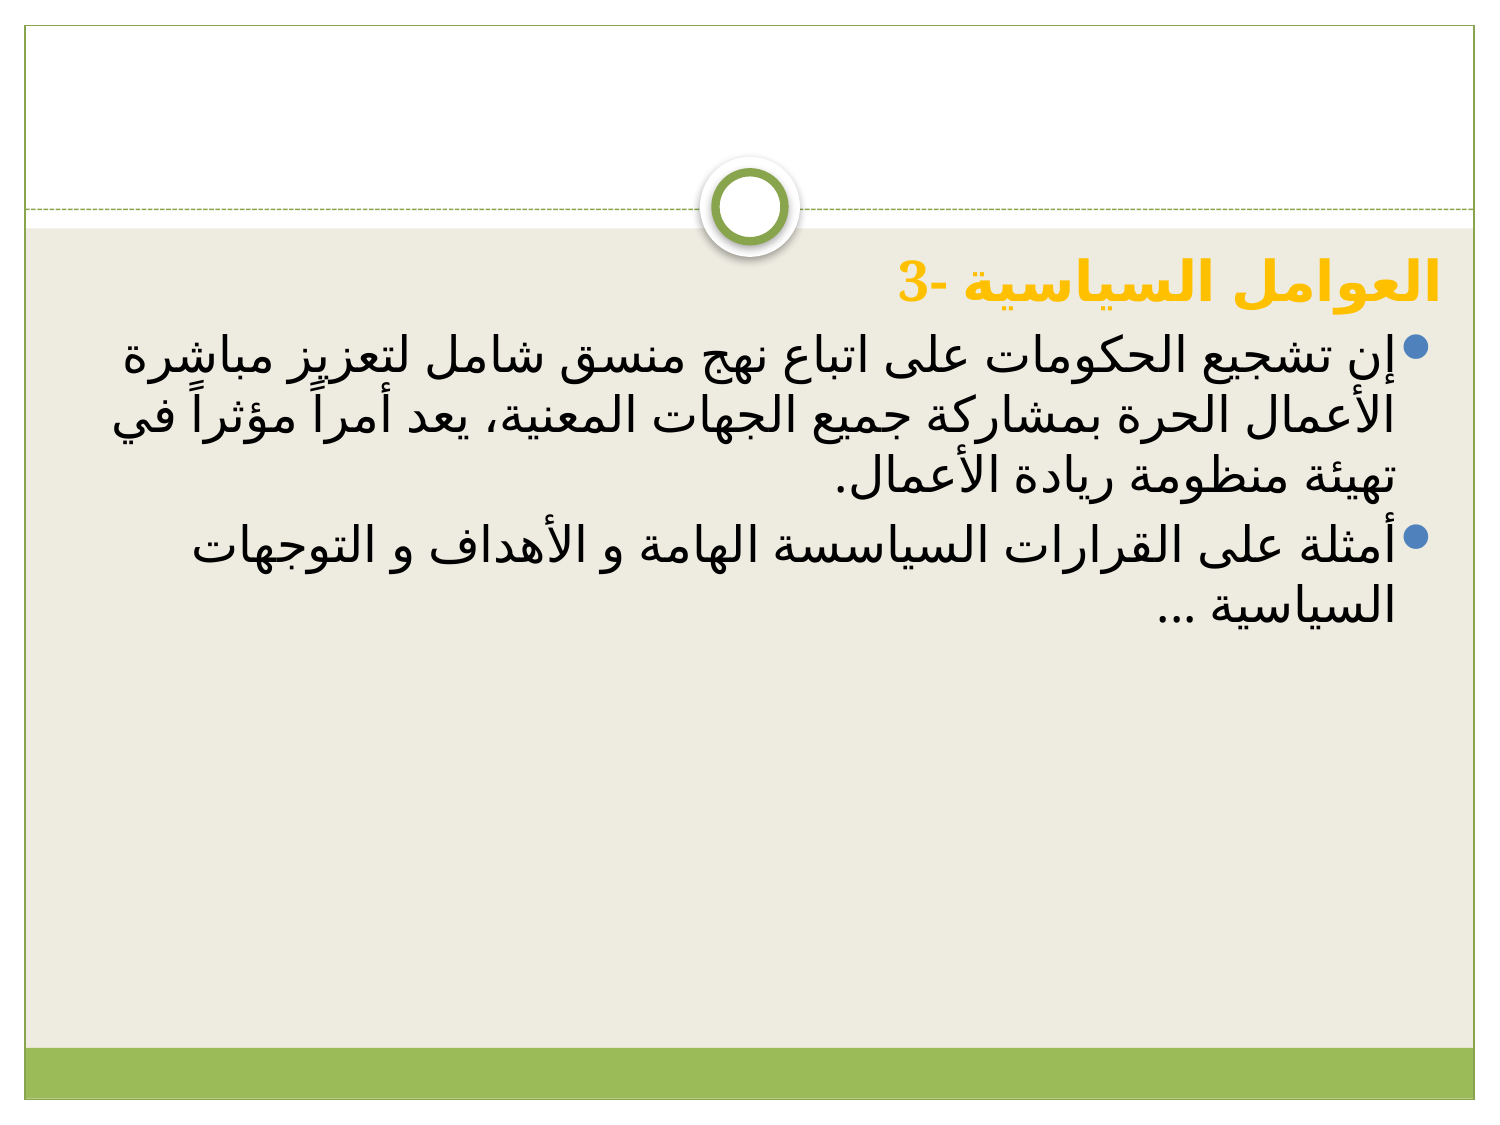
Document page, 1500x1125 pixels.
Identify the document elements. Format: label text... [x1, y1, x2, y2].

list 3- العوامل السياسية إن تشجيع الحكومات على اتباع نهج منسق شامل لتعزيز مباشرة الأعمال الحرة بمشاركة جميع الجهات المعنية، يعد أمراً مؤثراً في تهيئة منظومة ريادة الأعمال. أمثلة على القرارات السياسسة الهامة و الأهداف و التوجهات السياسية ... [62, 237, 1458, 988]
